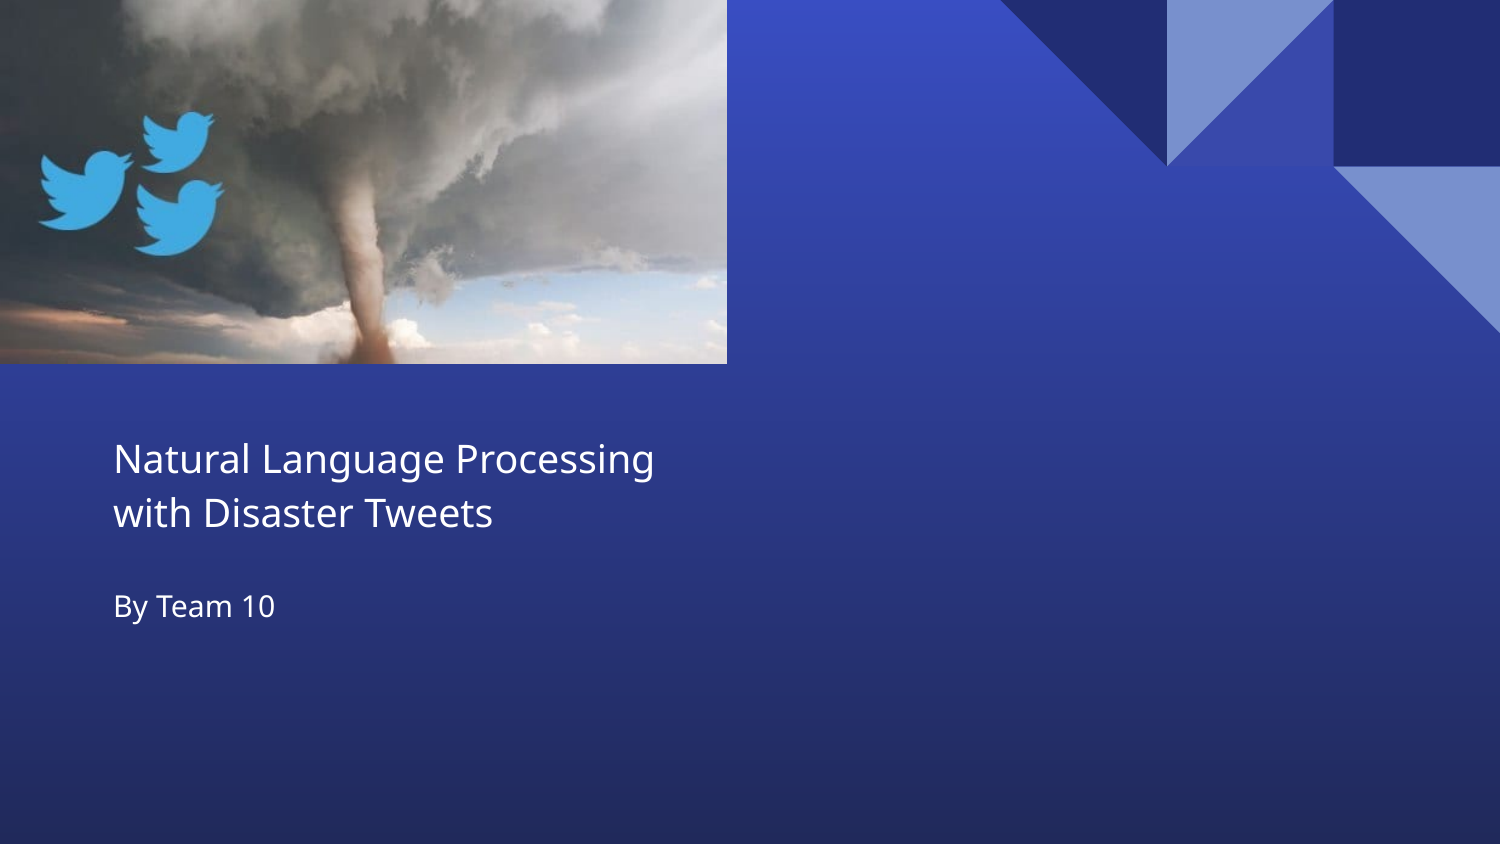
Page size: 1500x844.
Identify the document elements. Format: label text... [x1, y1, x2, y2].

subtitle By Team 10 [98, 570, 1447, 642]
title Natural Language Processing with Disaster Tweets [98, 416, 1447, 554]
picture [0, 0, 727, 364]
